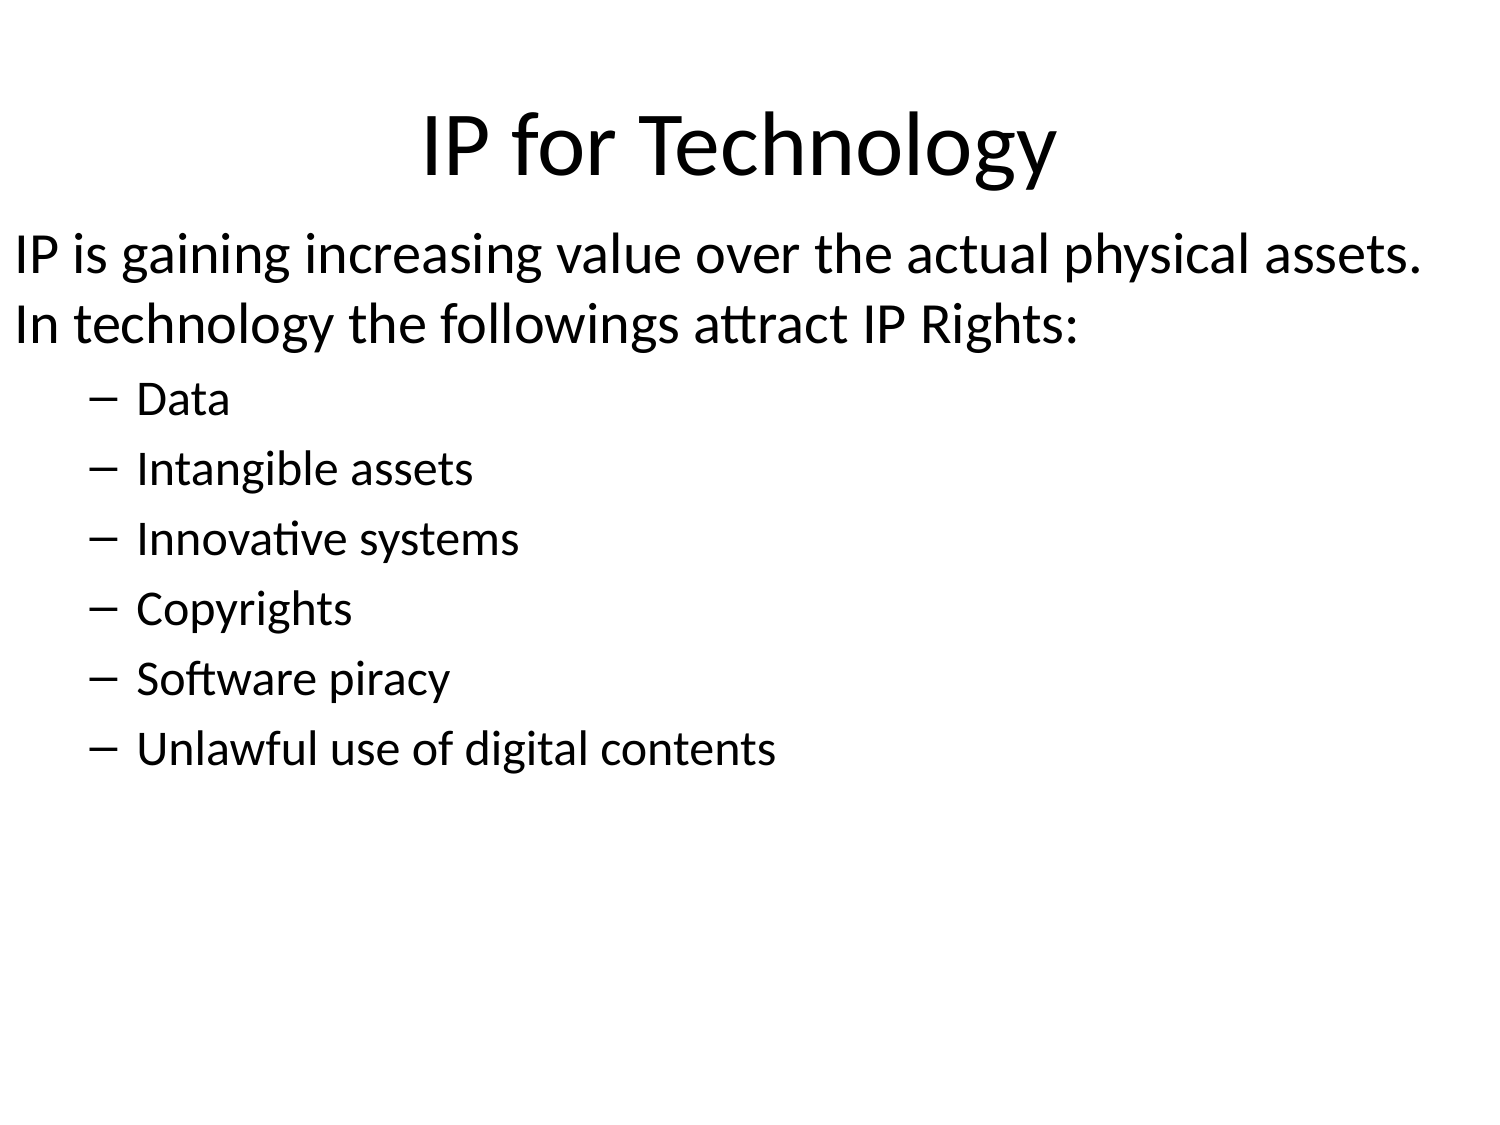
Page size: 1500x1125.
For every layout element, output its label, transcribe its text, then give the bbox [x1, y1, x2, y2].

title IP for Technology [75, 45, 1425, 208]
list IP is gaining increasing value over the actual physical assets. In technology the followings attract IP Rights: Data Intangible assets Innovative systems Copyrights Software piracy Unlawful use of digital contents [0, 208, 1475, 951]
